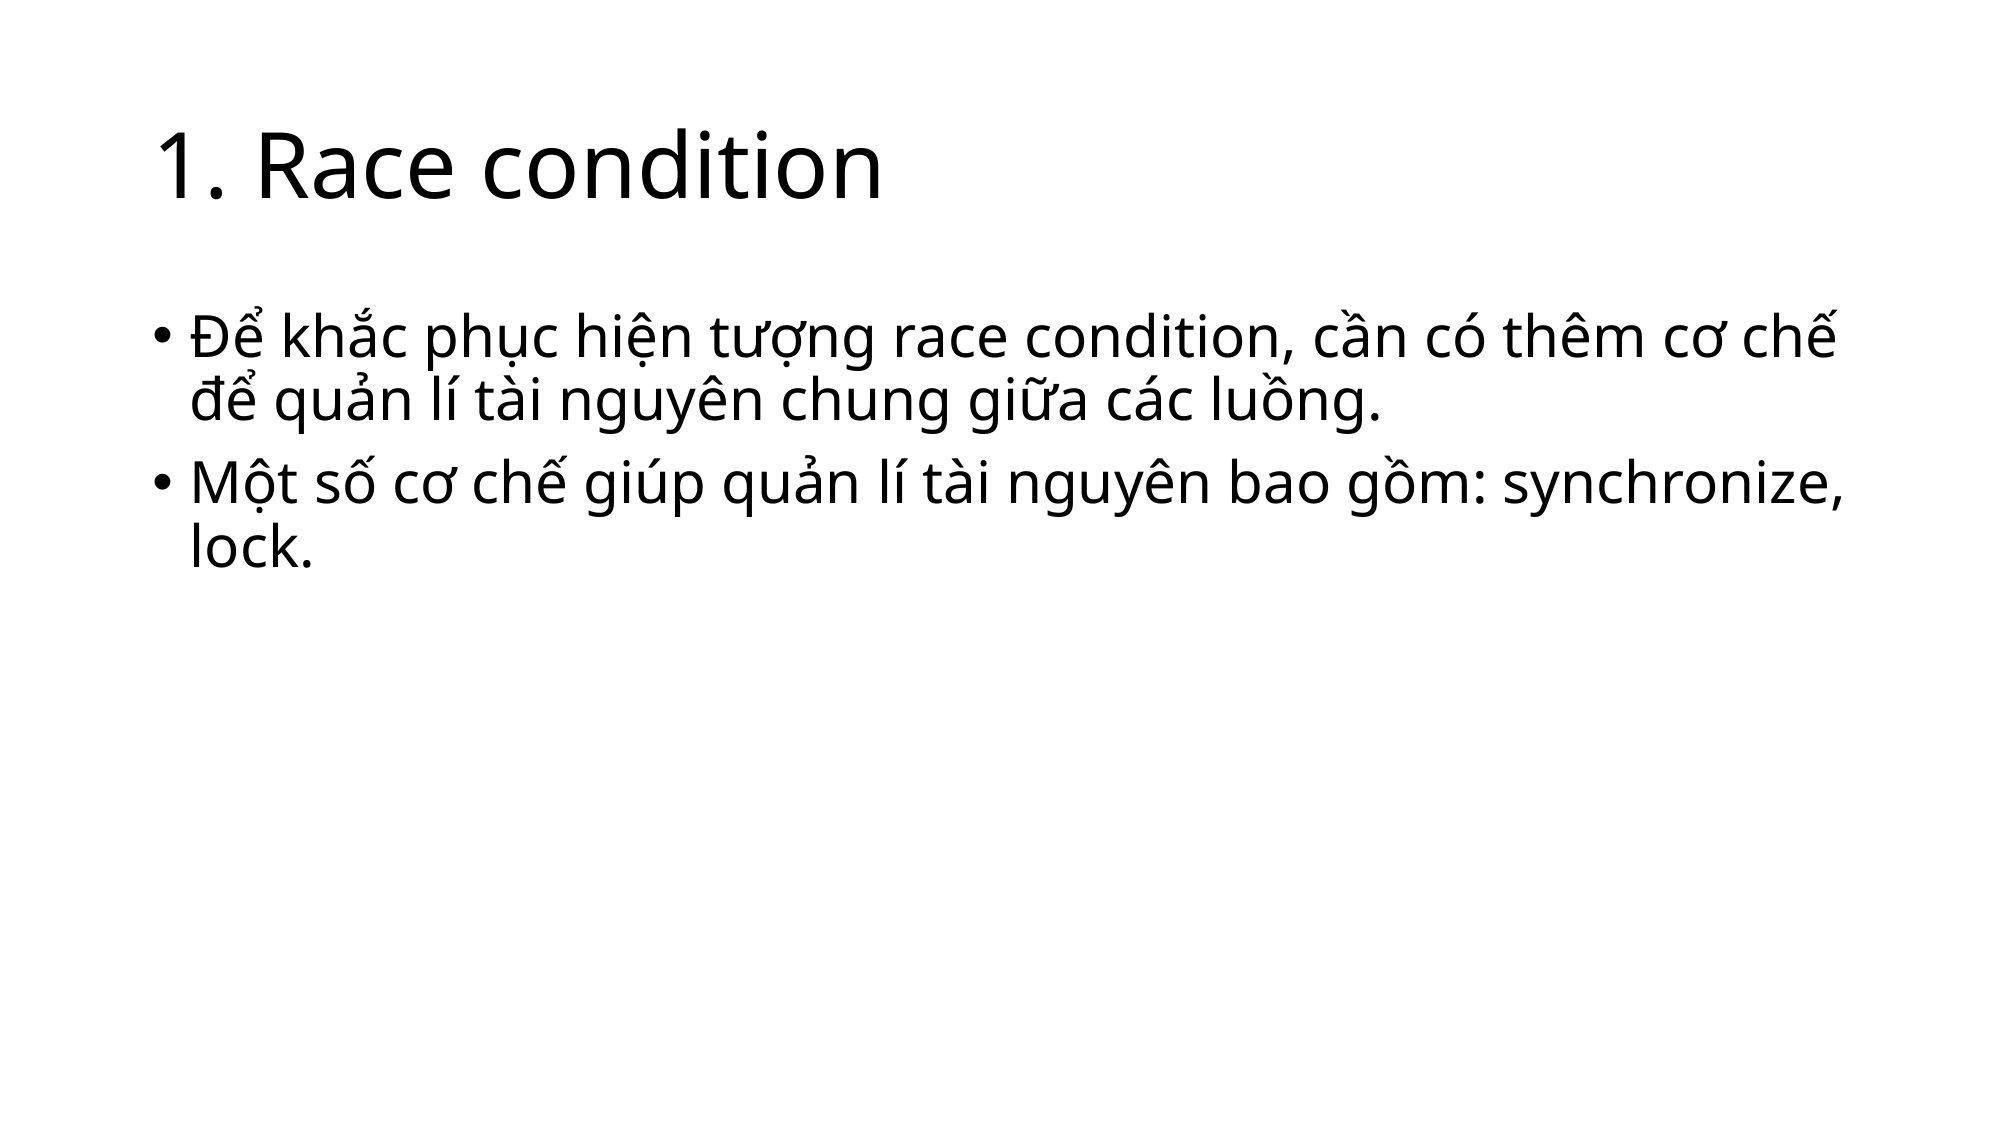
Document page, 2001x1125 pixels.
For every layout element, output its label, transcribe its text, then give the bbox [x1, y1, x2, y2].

list Để khắc phục hiện tượng race condition, cần có thêm cơ chế để quản lí tài nguyên chung giữa các luồng. Một số cơ chế giúp quản lí tài nguyên bao gồm: synchronize, lock. [137, 299, 1863, 1014]
title 1. Race condition [137, 59, 1863, 278]
